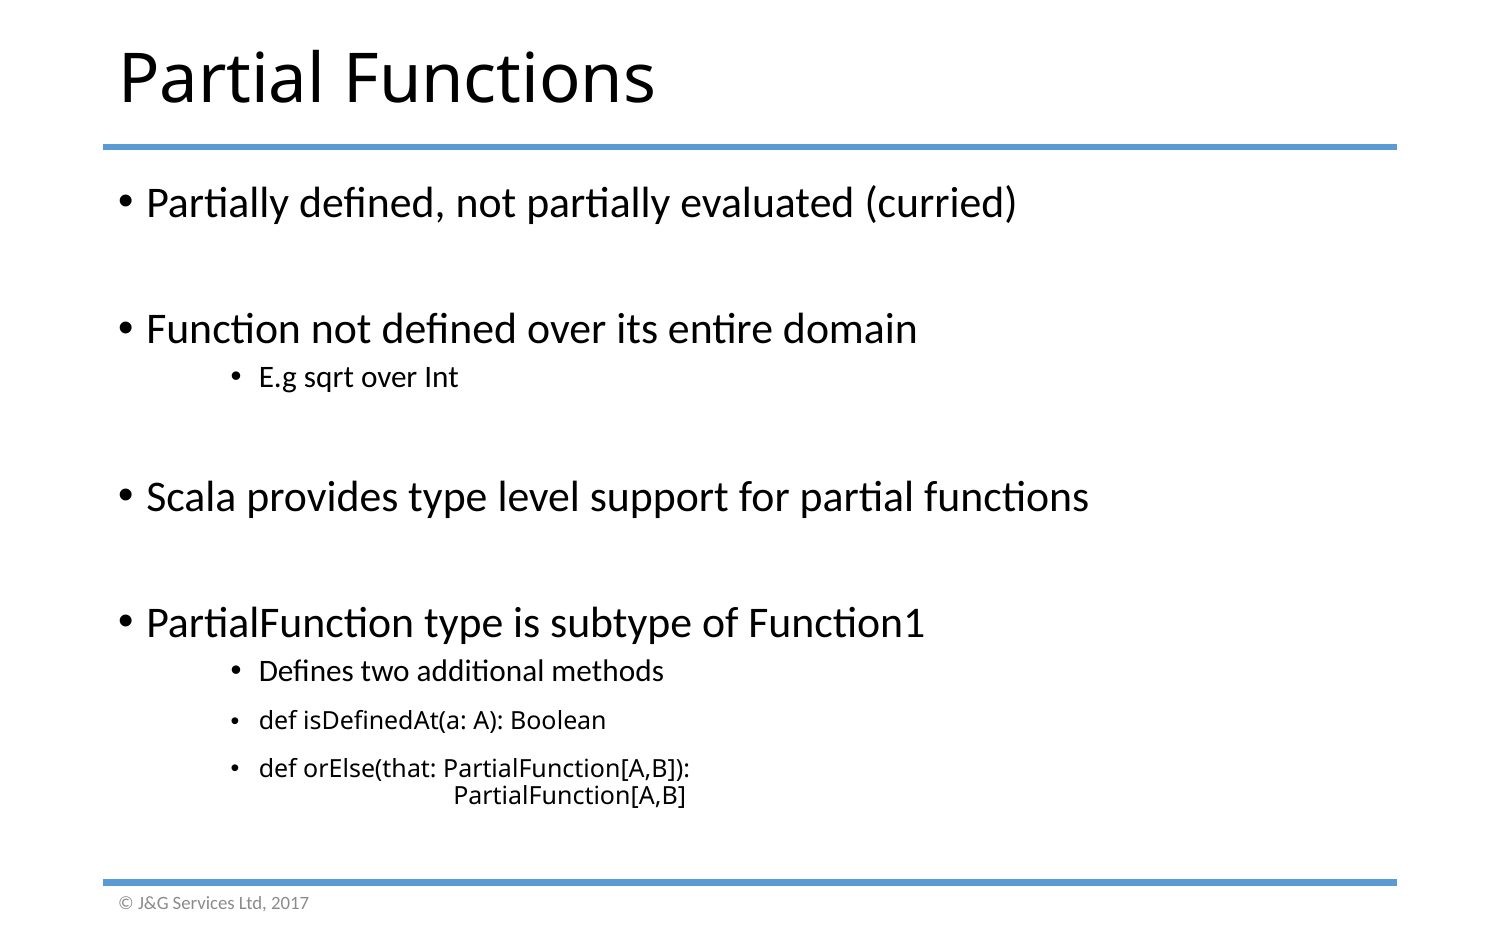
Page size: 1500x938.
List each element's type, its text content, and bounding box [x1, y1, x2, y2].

list Partially defined, not partially evaluated (curried) Function not defined over its entire domain E.g sqrt over Int Scala provides type level support for partial functions PartialFunction type is subtype of Function1 Defines two additional methods def isDefinedAt(a: A): Boolean def orElse(that: PartialFunction[A,B]): PartialFunction[A,B] [103, 172, 1397, 858]
title Partial Functions [103, 27, 1397, 133]
